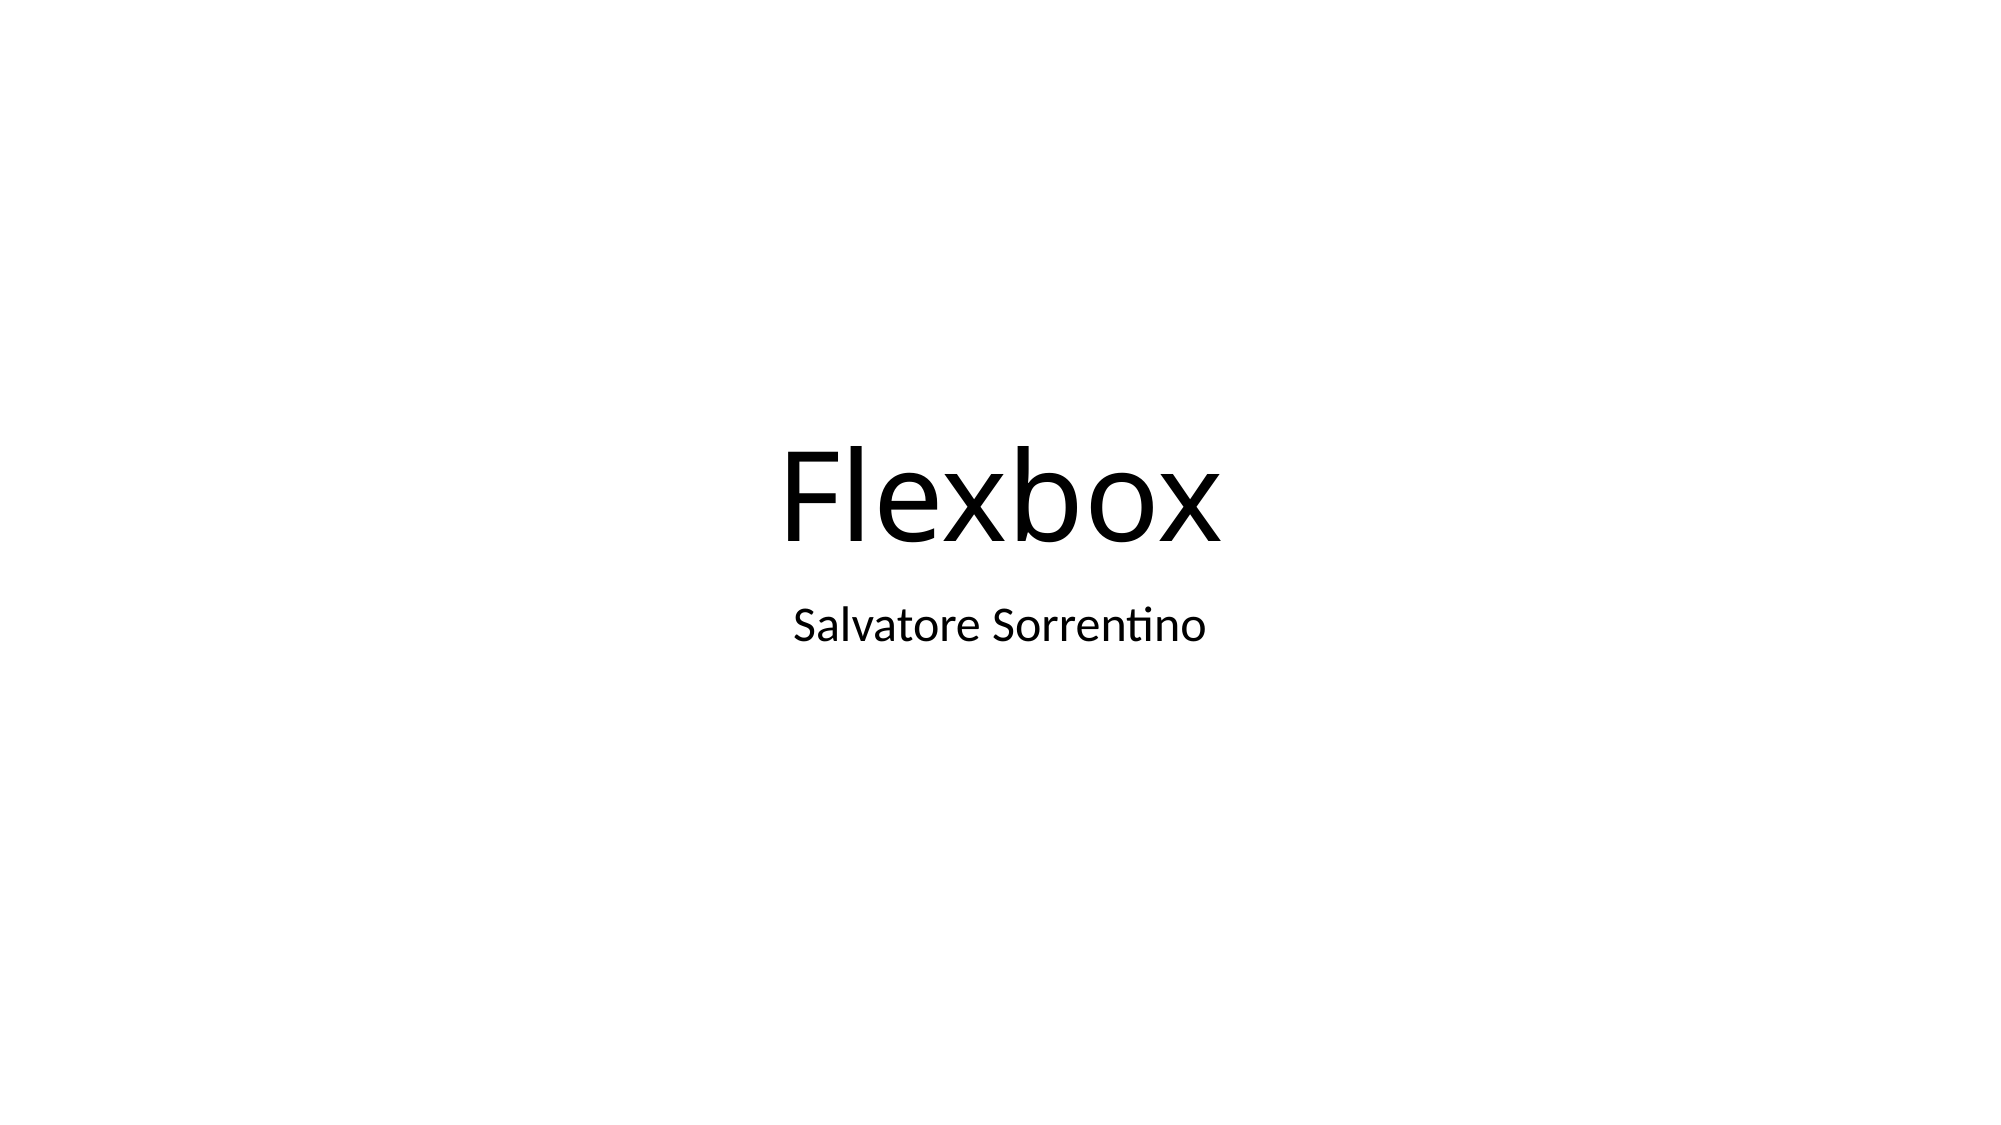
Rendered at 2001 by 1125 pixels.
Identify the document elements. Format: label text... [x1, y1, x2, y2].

title Flexbox [249, 184, 1750, 576]
subtitle Salvatore Sorrentino [249, 590, 1750, 863]
